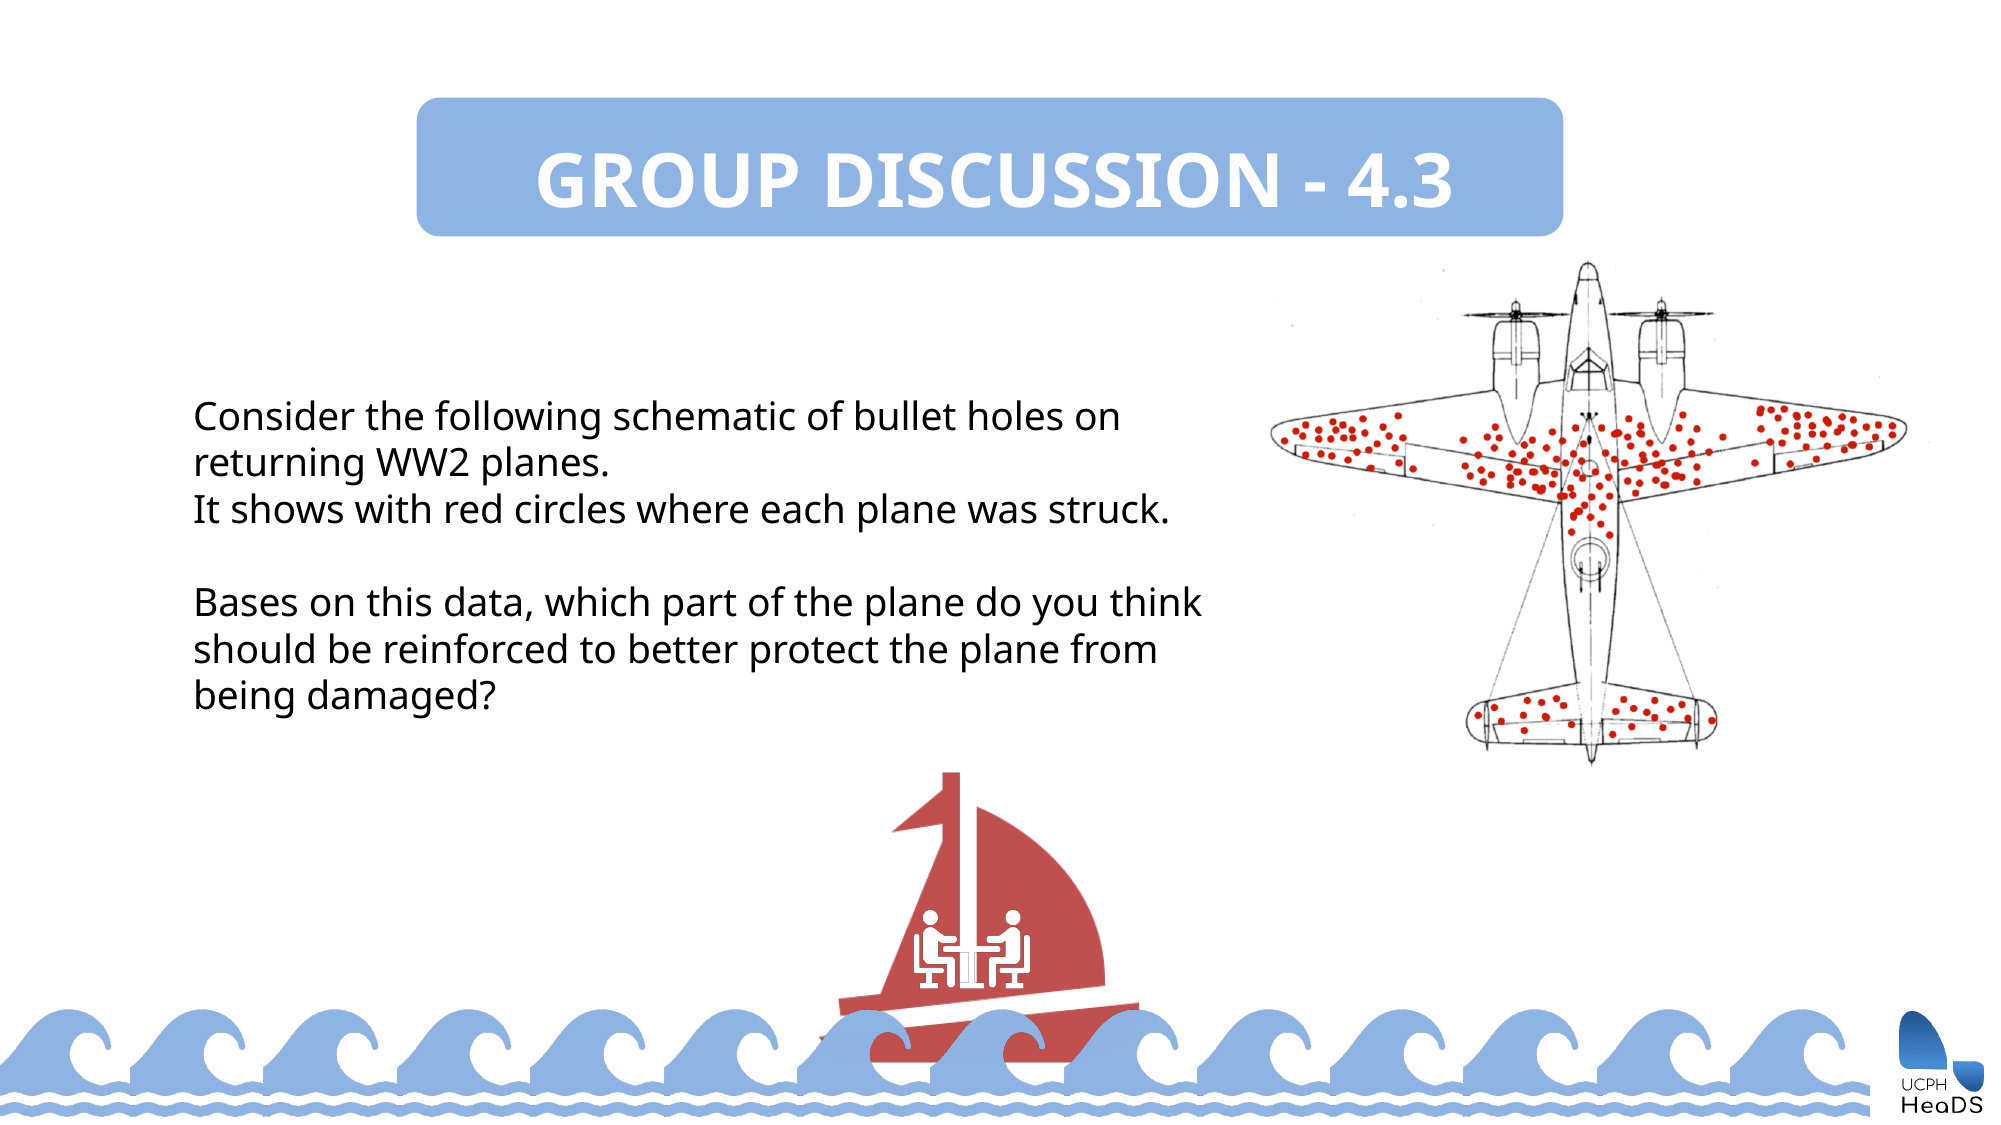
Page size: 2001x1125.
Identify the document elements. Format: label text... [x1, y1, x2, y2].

picture [1234, 240, 1951, 775]
picture [774, 713, 1184, 978]
picture [1899, 1010, 1984, 1114]
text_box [0, 978, 1884, 1125]
text_box Consider the following schematic of bullet holes on returning WW2 planes. It shows with red circles where each plane was struck. Bases on this data, which part of the plane do you think should be reinforced to better protect the plane from being damaged? [178, 384, 1234, 725]
text_box GROUP DISCUSSION - 4.3 [484, 113, 1506, 223]
text_box [415, 95, 1565, 238]
